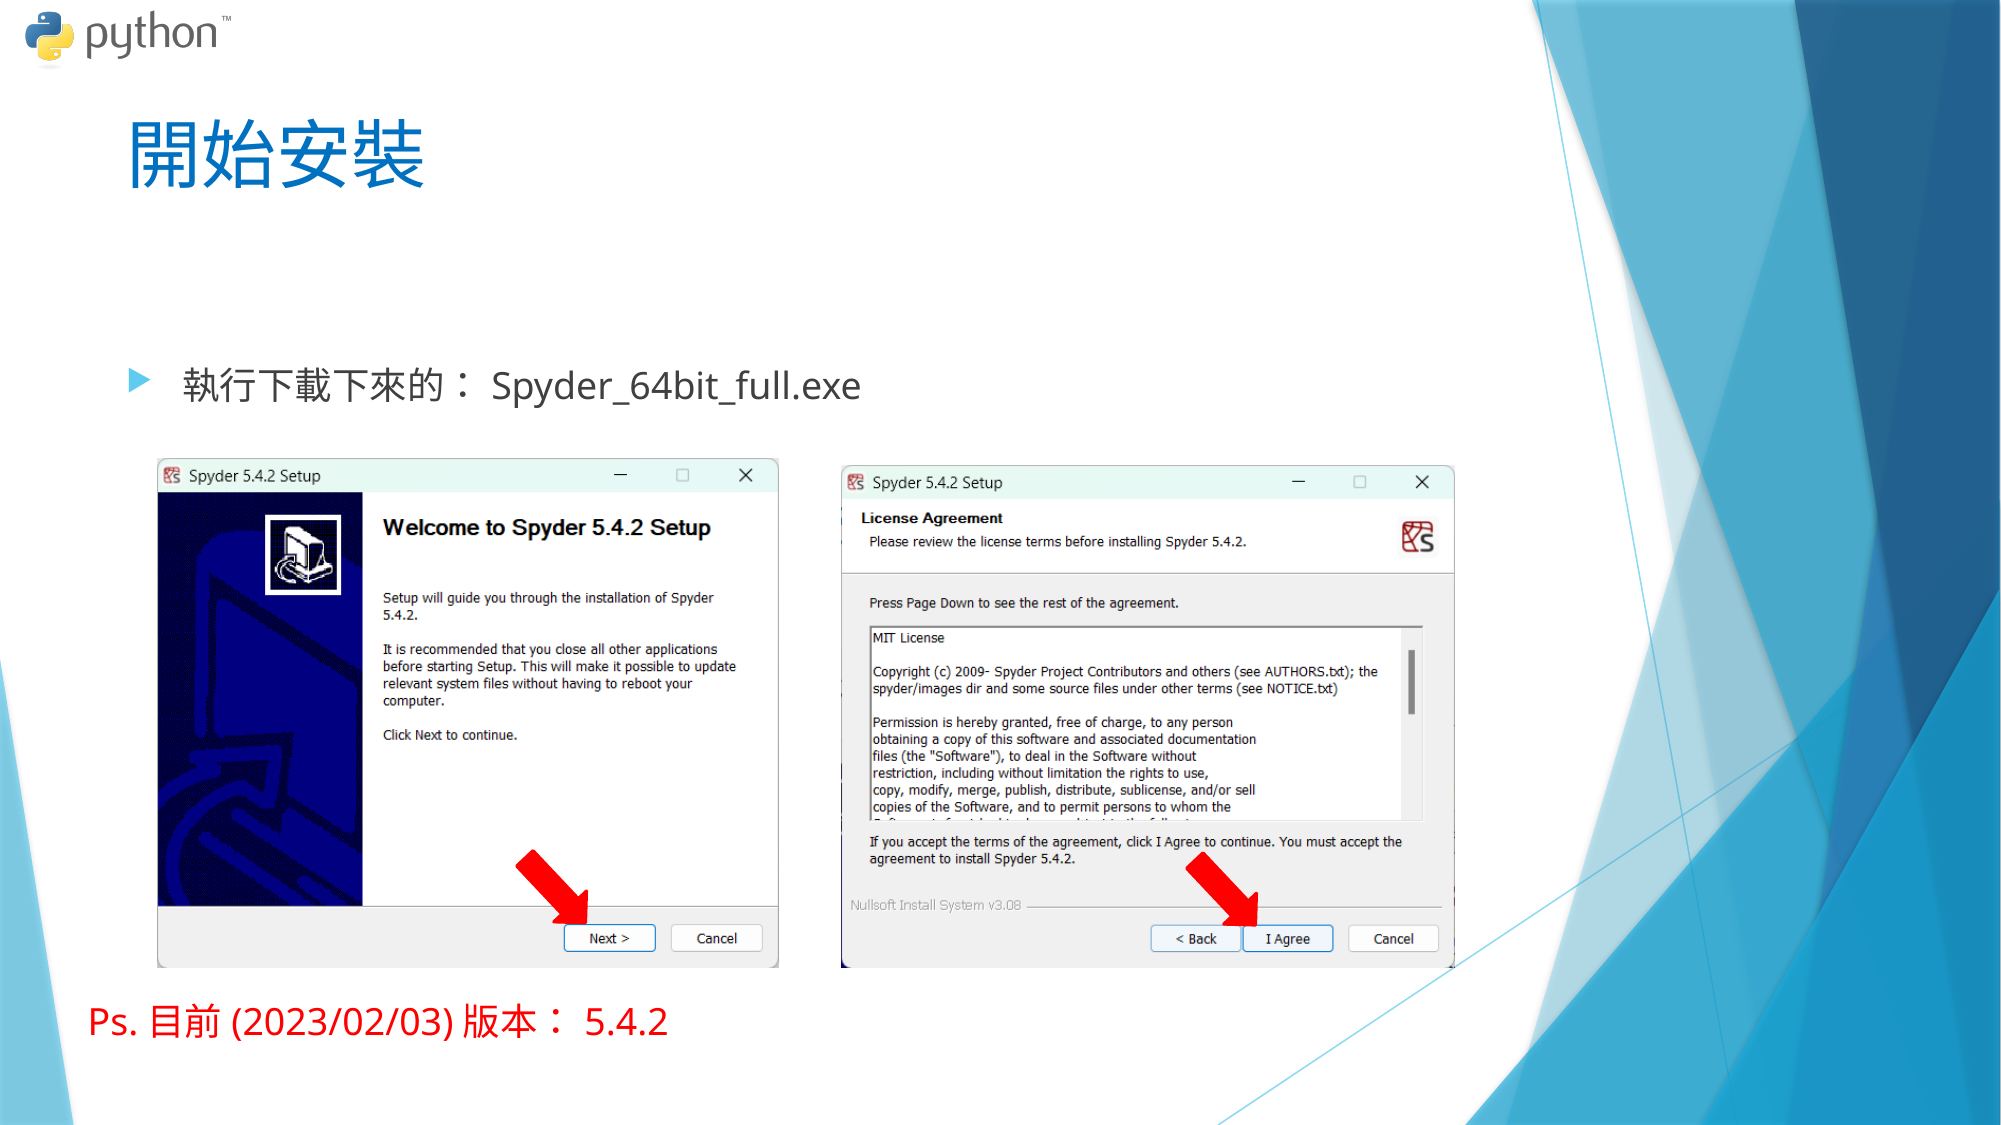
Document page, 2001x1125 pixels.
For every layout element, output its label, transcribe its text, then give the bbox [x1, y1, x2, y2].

text_box Ps.目前(2023/02/03)版本：5.4.2 [72, 991, 684, 1051]
list 執行下載下來的：Spyder_64bit_full.exe [111, 354, 1522, 992]
title 開始安裝 [111, 99, 1522, 317]
picture [23, 9, 233, 71]
picture [840, 464, 1455, 968]
picture [156, 457, 780, 968]
